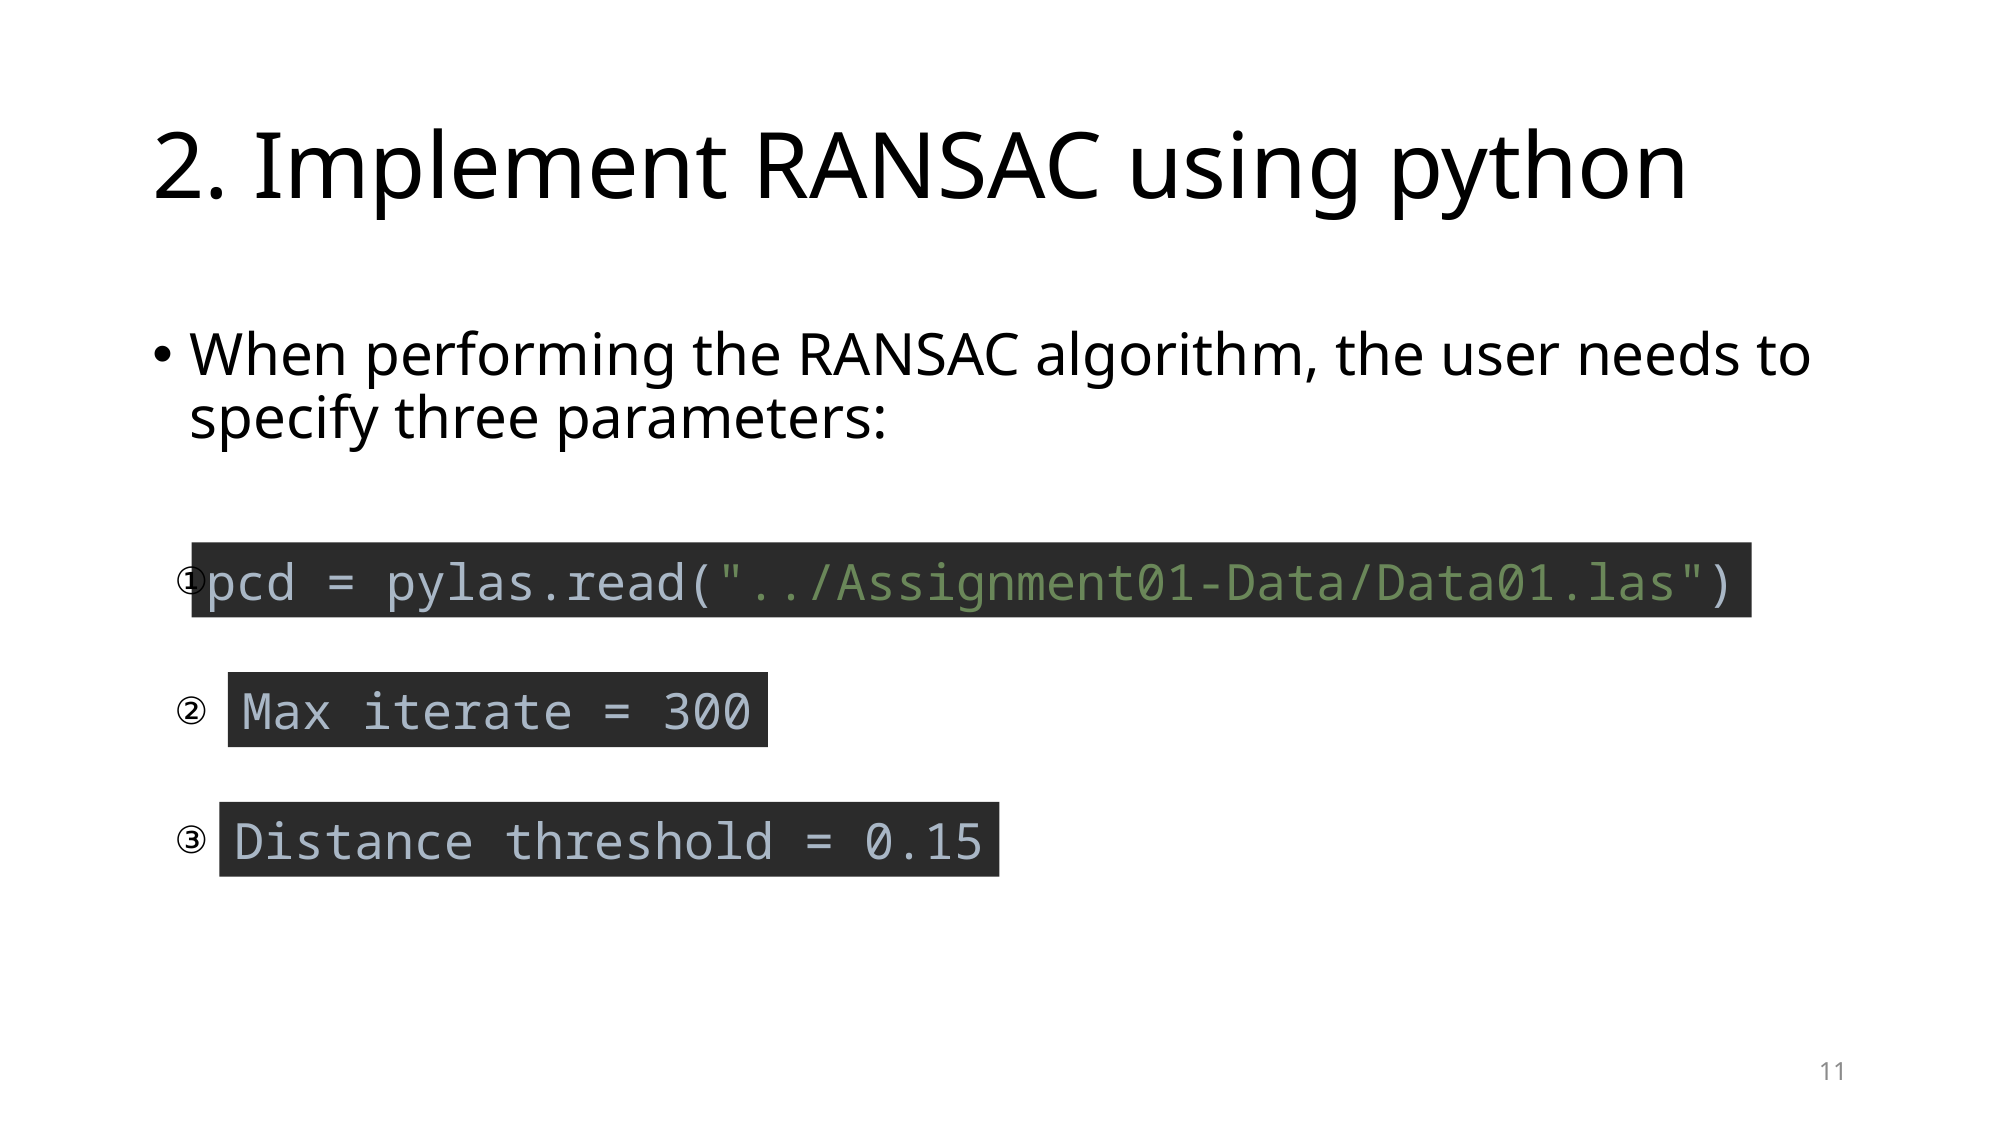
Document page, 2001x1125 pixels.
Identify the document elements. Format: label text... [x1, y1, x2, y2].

title 2. Implement RANSAC using python [137, 59, 1863, 278]
text_box Max iterate = 300 [227, 672, 768, 748]
text_box Distance threshold = 0.15 [219, 801, 1000, 877]
list When performing the RANSAC algorithm, the user needs to specify three parameters: [137, 317, 1863, 476]
text_box ③ [159, 809, 246, 869]
text_box pcd = pylas.read("../Assignment01-Data/Data01.las") [191, 542, 1752, 618]
text_box ② [159, 679, 246, 740]
slide_number 11 [1412, 1042, 1863, 1103]
text_box ① [159, 549, 246, 610]
